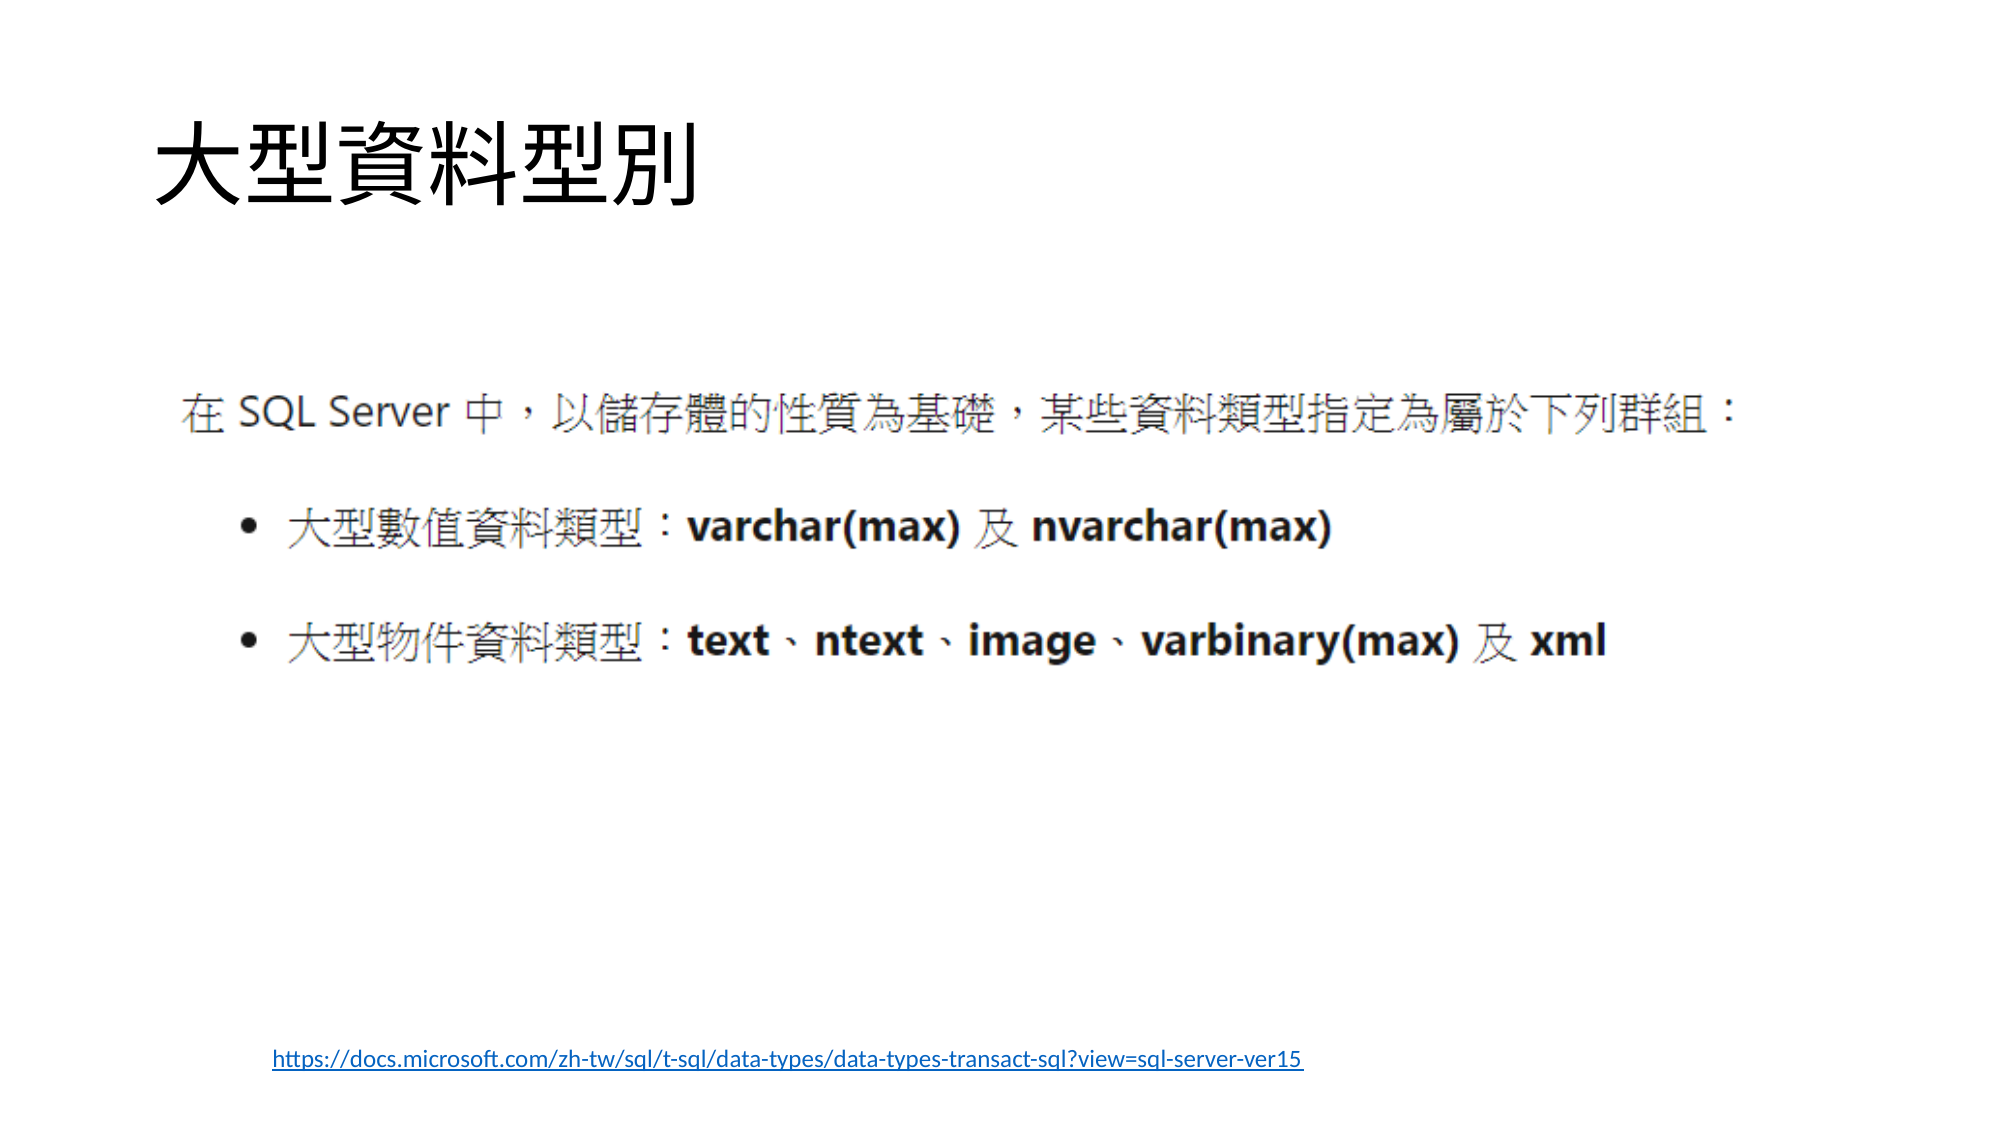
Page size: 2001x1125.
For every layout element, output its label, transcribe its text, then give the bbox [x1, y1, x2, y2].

text_box https://docs.microsoft.com/zh-tw/sql/t-sql/data-types/data-types-transact-sql?view=sql-server-ver15 [257, 1035, 1695, 1081]
title 大型資料型別 [137, 59, 1863, 278]
picture [110, 299, 1835, 712]
